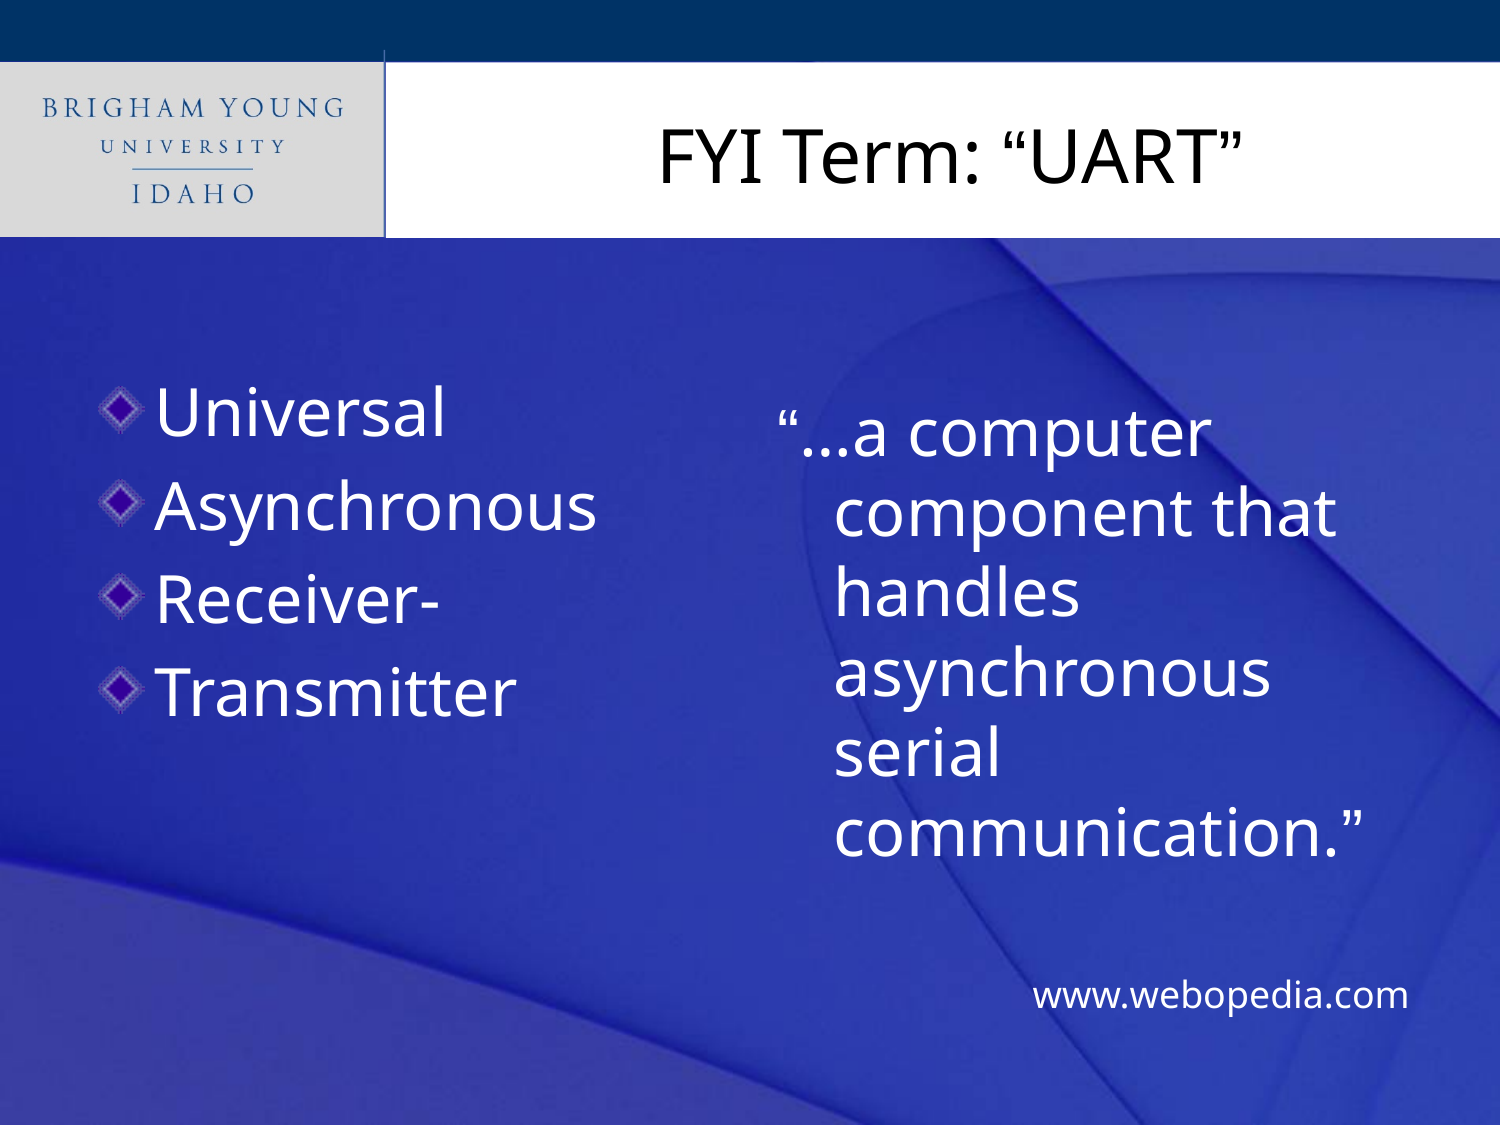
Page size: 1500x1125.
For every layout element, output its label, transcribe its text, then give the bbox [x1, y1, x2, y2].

title FYI Term: “UART” [399, 74, 1500, 233]
list “…a computer component that handles asynchronous serial communication.” www.webopedia.com [762, 382, 1426, 1125]
picture [0, 62, 1500, 1125]
list Universal Asynchronous Receiver- Transmitter [82, 362, 746, 1106]
